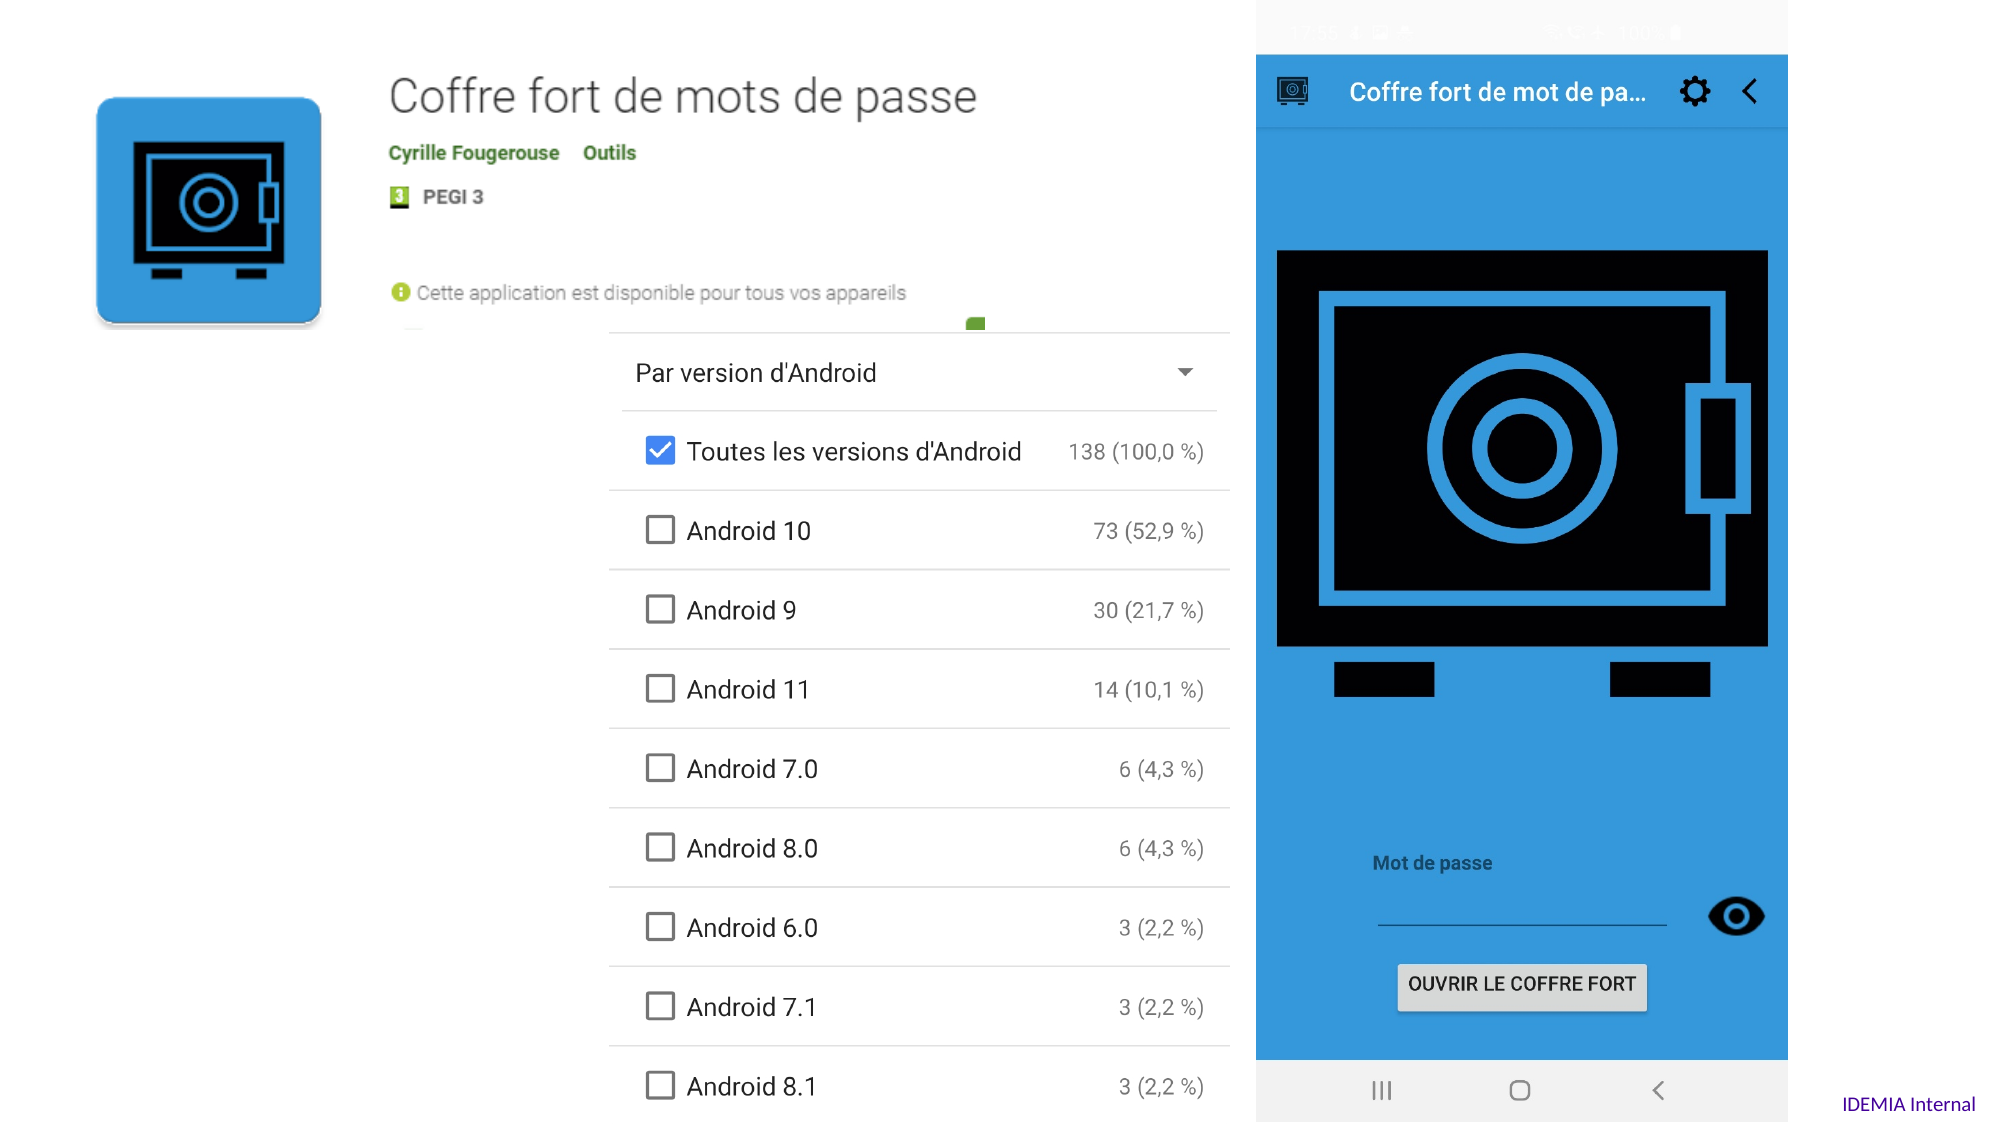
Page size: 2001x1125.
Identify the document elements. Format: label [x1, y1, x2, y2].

picture [90, 72, 985, 330]
list [1256, 0, 1788, 1122]
picture [609, 332, 1230, 1125]
